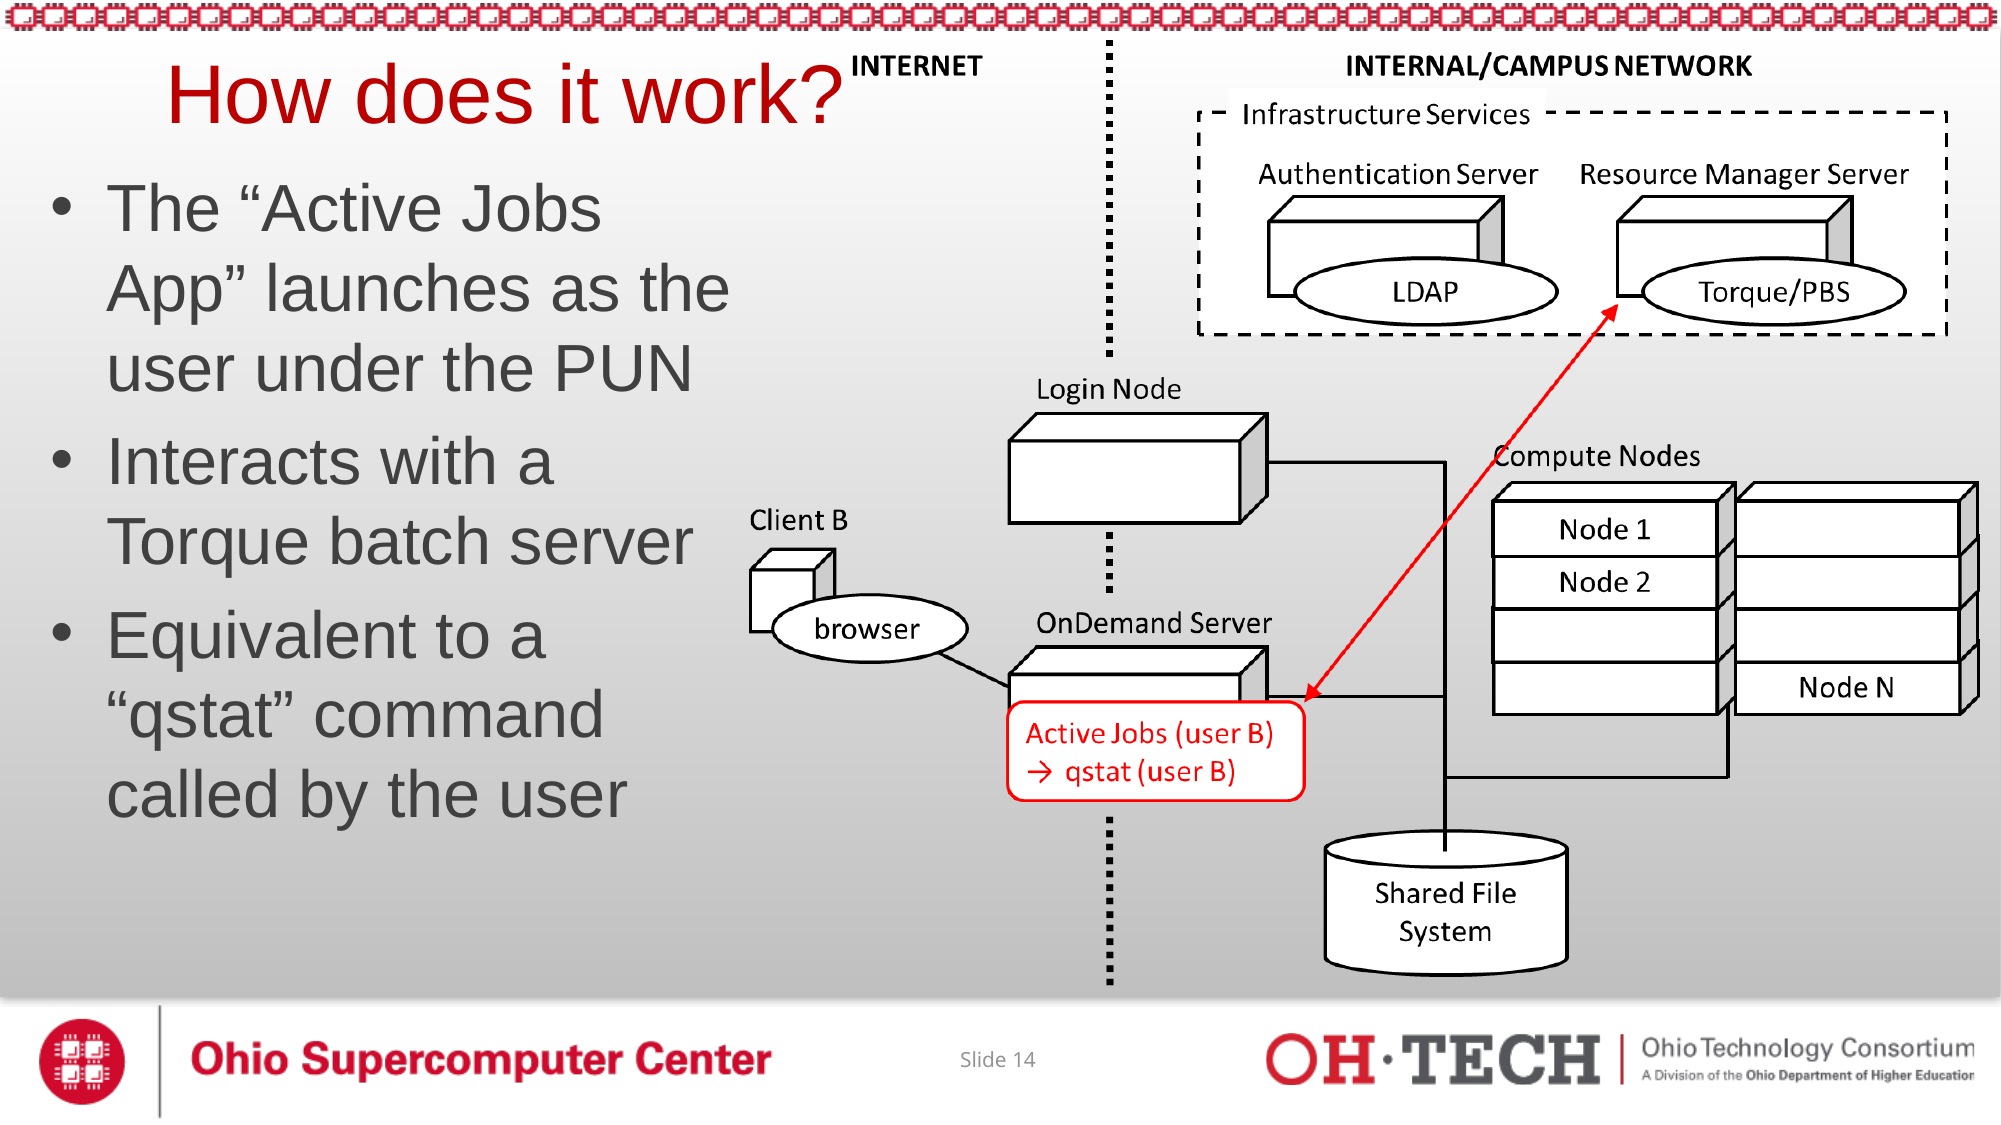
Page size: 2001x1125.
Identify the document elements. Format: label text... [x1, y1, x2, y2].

picture [723, 35, 1988, 989]
list The “Active Jobs App” launches as the user under the PUN Interacts with a Torque batch server Equivalent to a “qstat” command called by the user [35, 157, 718, 989]
picture [38, 1004, 774, 1120]
title How does it work? [0, 35, 722, 144]
picture [0, 3, 2000, 31]
